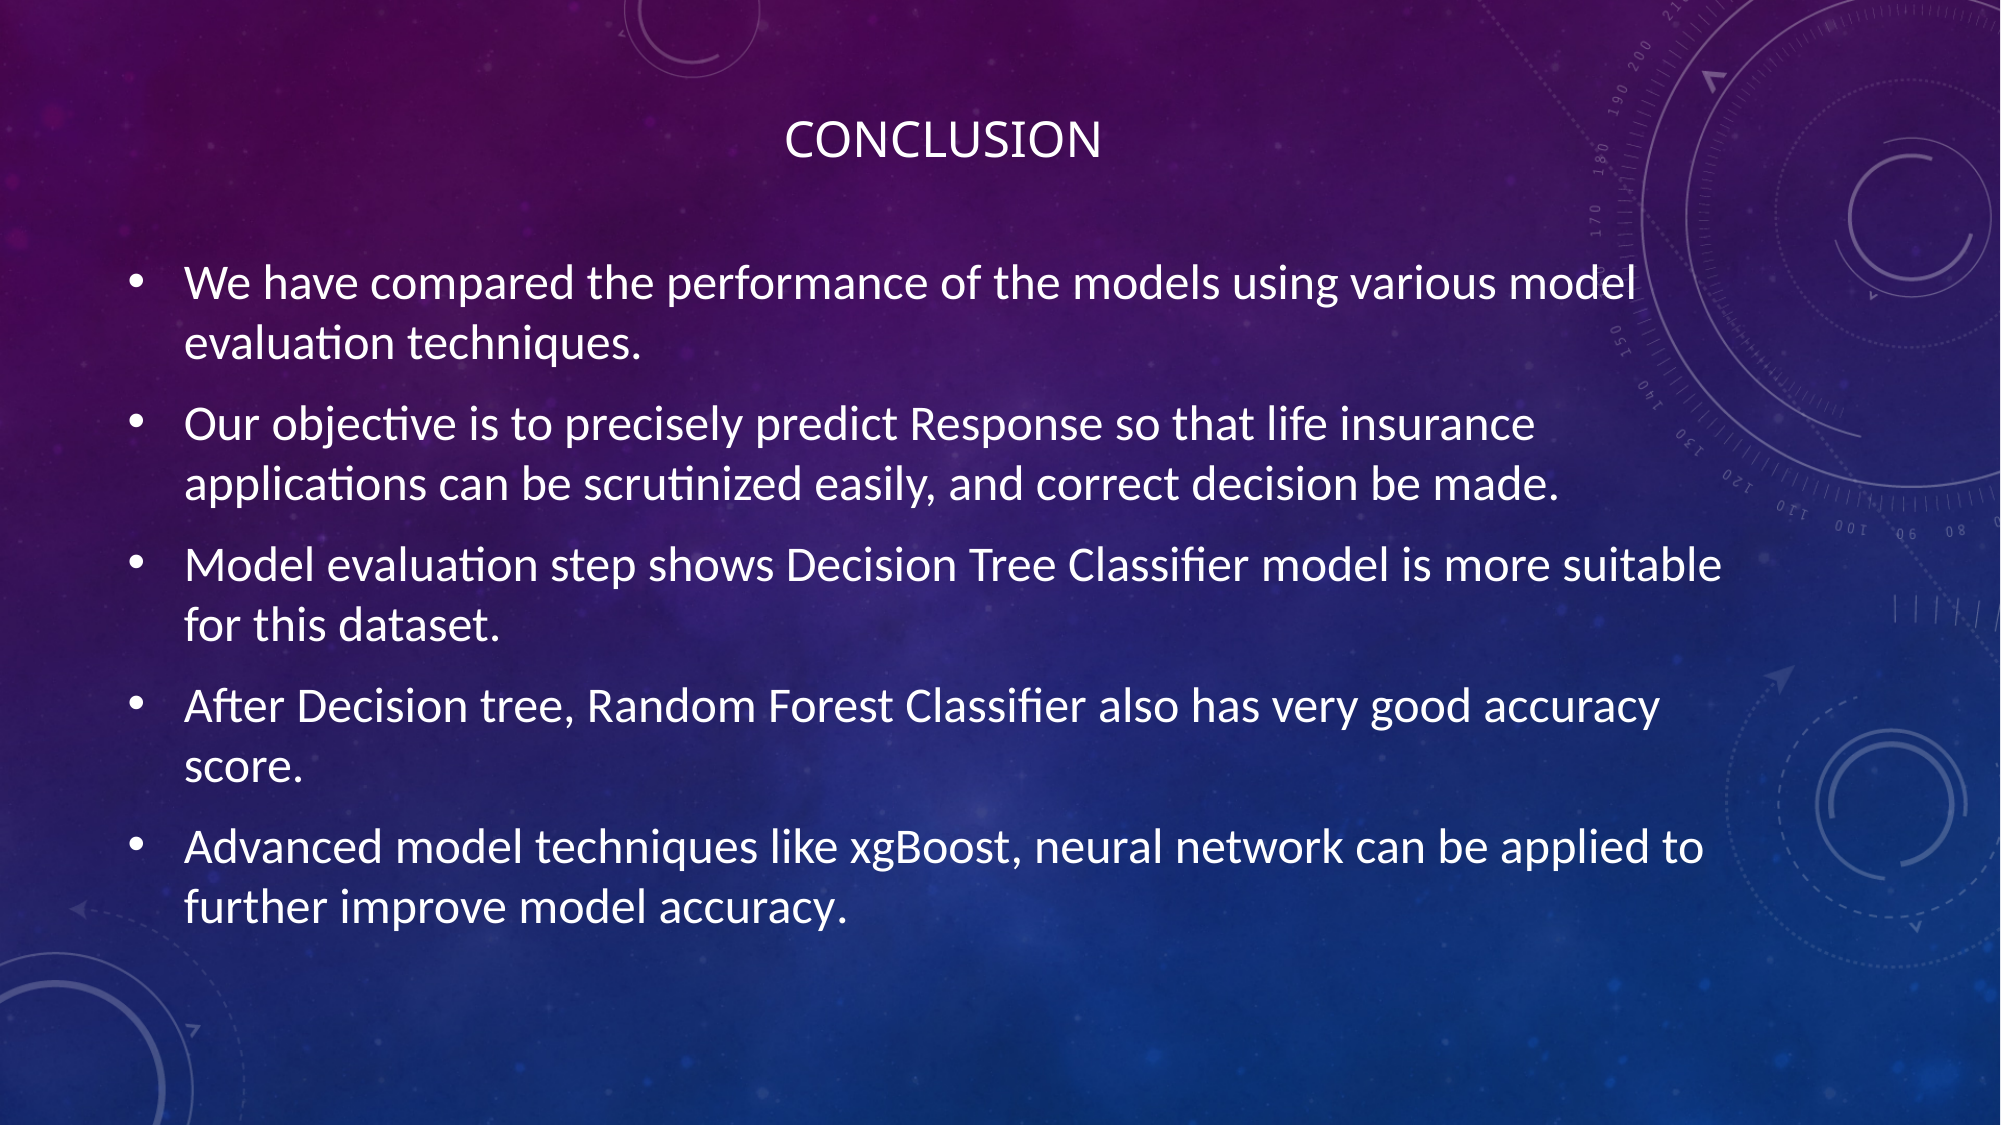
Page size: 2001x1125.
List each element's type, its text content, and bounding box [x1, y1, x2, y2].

title conclusion [112, 99, 1775, 175]
list We have compared the performance of the models using various model evaluation techniques. Our objective is to precisely predict Response so that life insurance applications can be scrutinized easily, and correct decision be made. Model evaluation step shows Decision Tree Classifier model is more suitable for this dataset. After Decision tree, Random Forest Classifier also has very good accuracy score. Advanced model techniques like xgBoost, neural network can be applied to further improve model accuracy. [112, 233, 1775, 950]
picture [0, 0, 2001, 1125]
